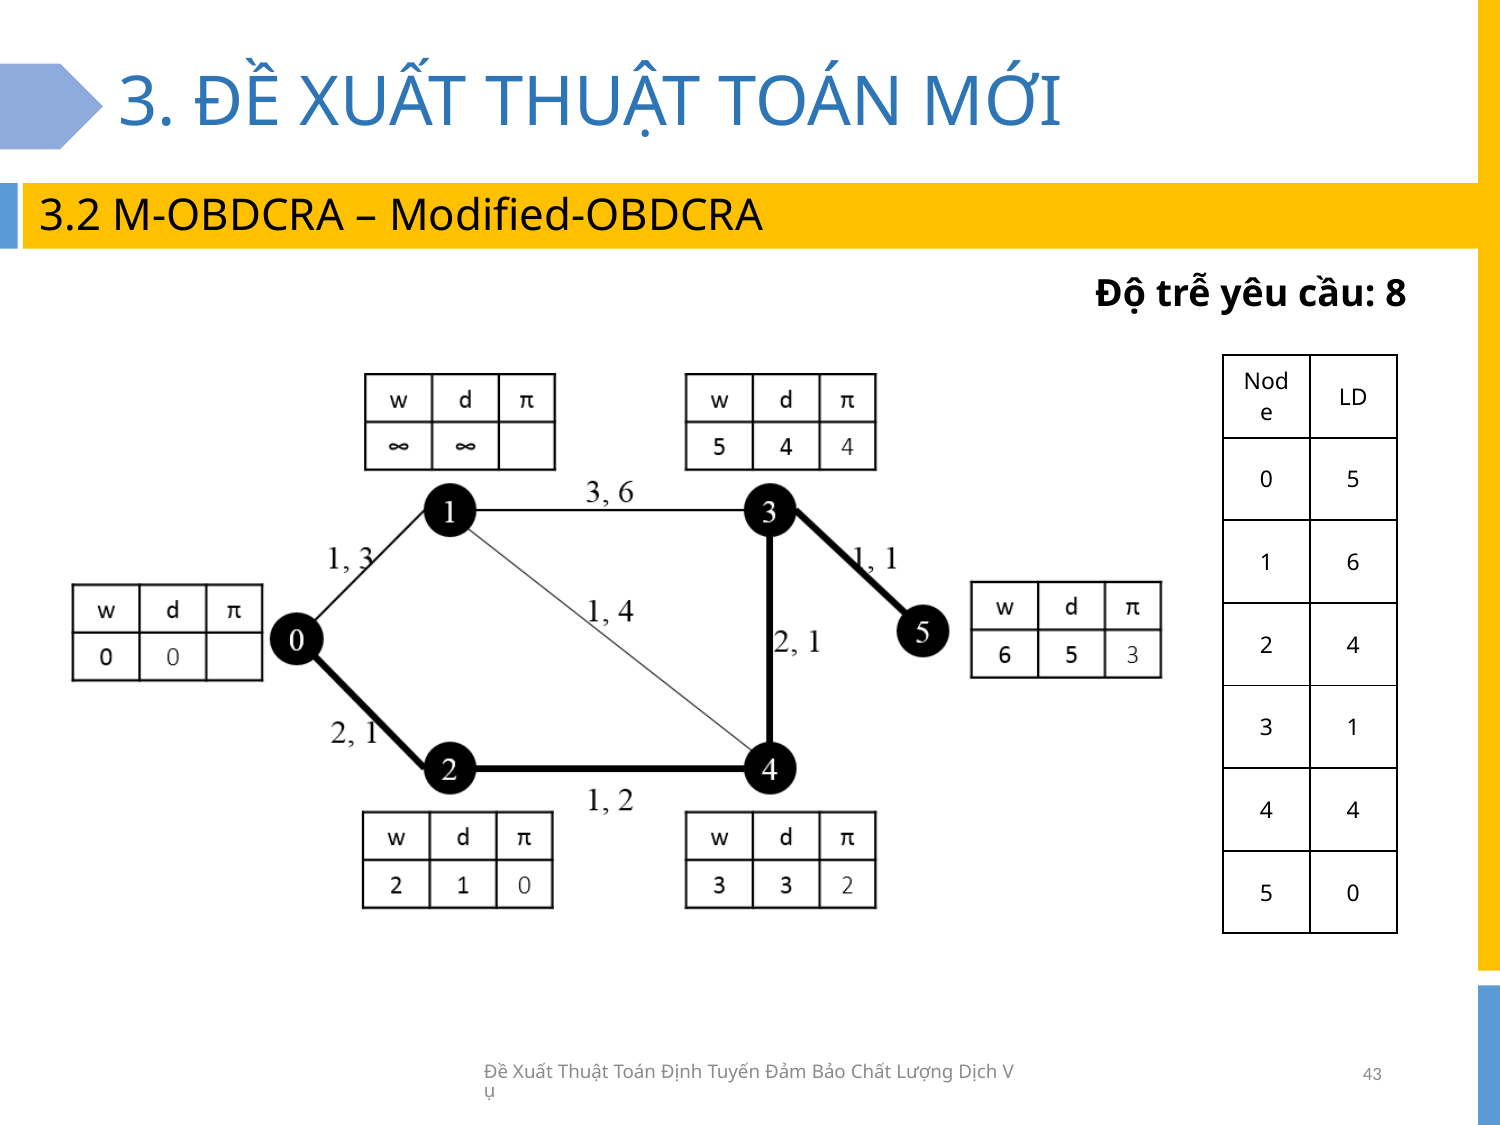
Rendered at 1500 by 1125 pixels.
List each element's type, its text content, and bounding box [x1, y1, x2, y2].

picture [71, 373, 1164, 916]
table_header Node [1224, 356, 1309, 437]
table_cell 5 [1224, 852, 1309, 932]
slide_number 43 [1059, 1042, 1397, 1103]
text_box Độ trễ yêu cầu: 8 [1080, 262, 1422, 322]
table_cell 3 [1224, 686, 1309, 767]
table_cell 5 [1311, 439, 1396, 519]
table_cell 4 [1311, 769, 1396, 850]
table_cell 2 [1224, 604, 1309, 685]
text_box 3.2 M-OBDCRA – Modified-OBDCRA [24, 178, 1500, 247]
table_cell 4 [1311, 604, 1396, 685]
table_cell 1 [1311, 686, 1396, 767]
table_cell 0 [1224, 439, 1309, 519]
table_cell 0 [1311, 852, 1396, 932]
table_header LD [1311, 356, 1396, 437]
table_cell 6 [1311, 521, 1396, 602]
title 3. ĐỀ XUẤT THUẬT TOÁN MỚI [103, 27, 1397, 178]
table_cell 4 [1224, 769, 1309, 850]
footer Đề Xuất Thuật Toán Định Tuyến Đảm Bảo Chất Lượng Dịch Vụ [468, 1042, 1032, 1103]
table_cell 1 [1224, 521, 1309, 602]
